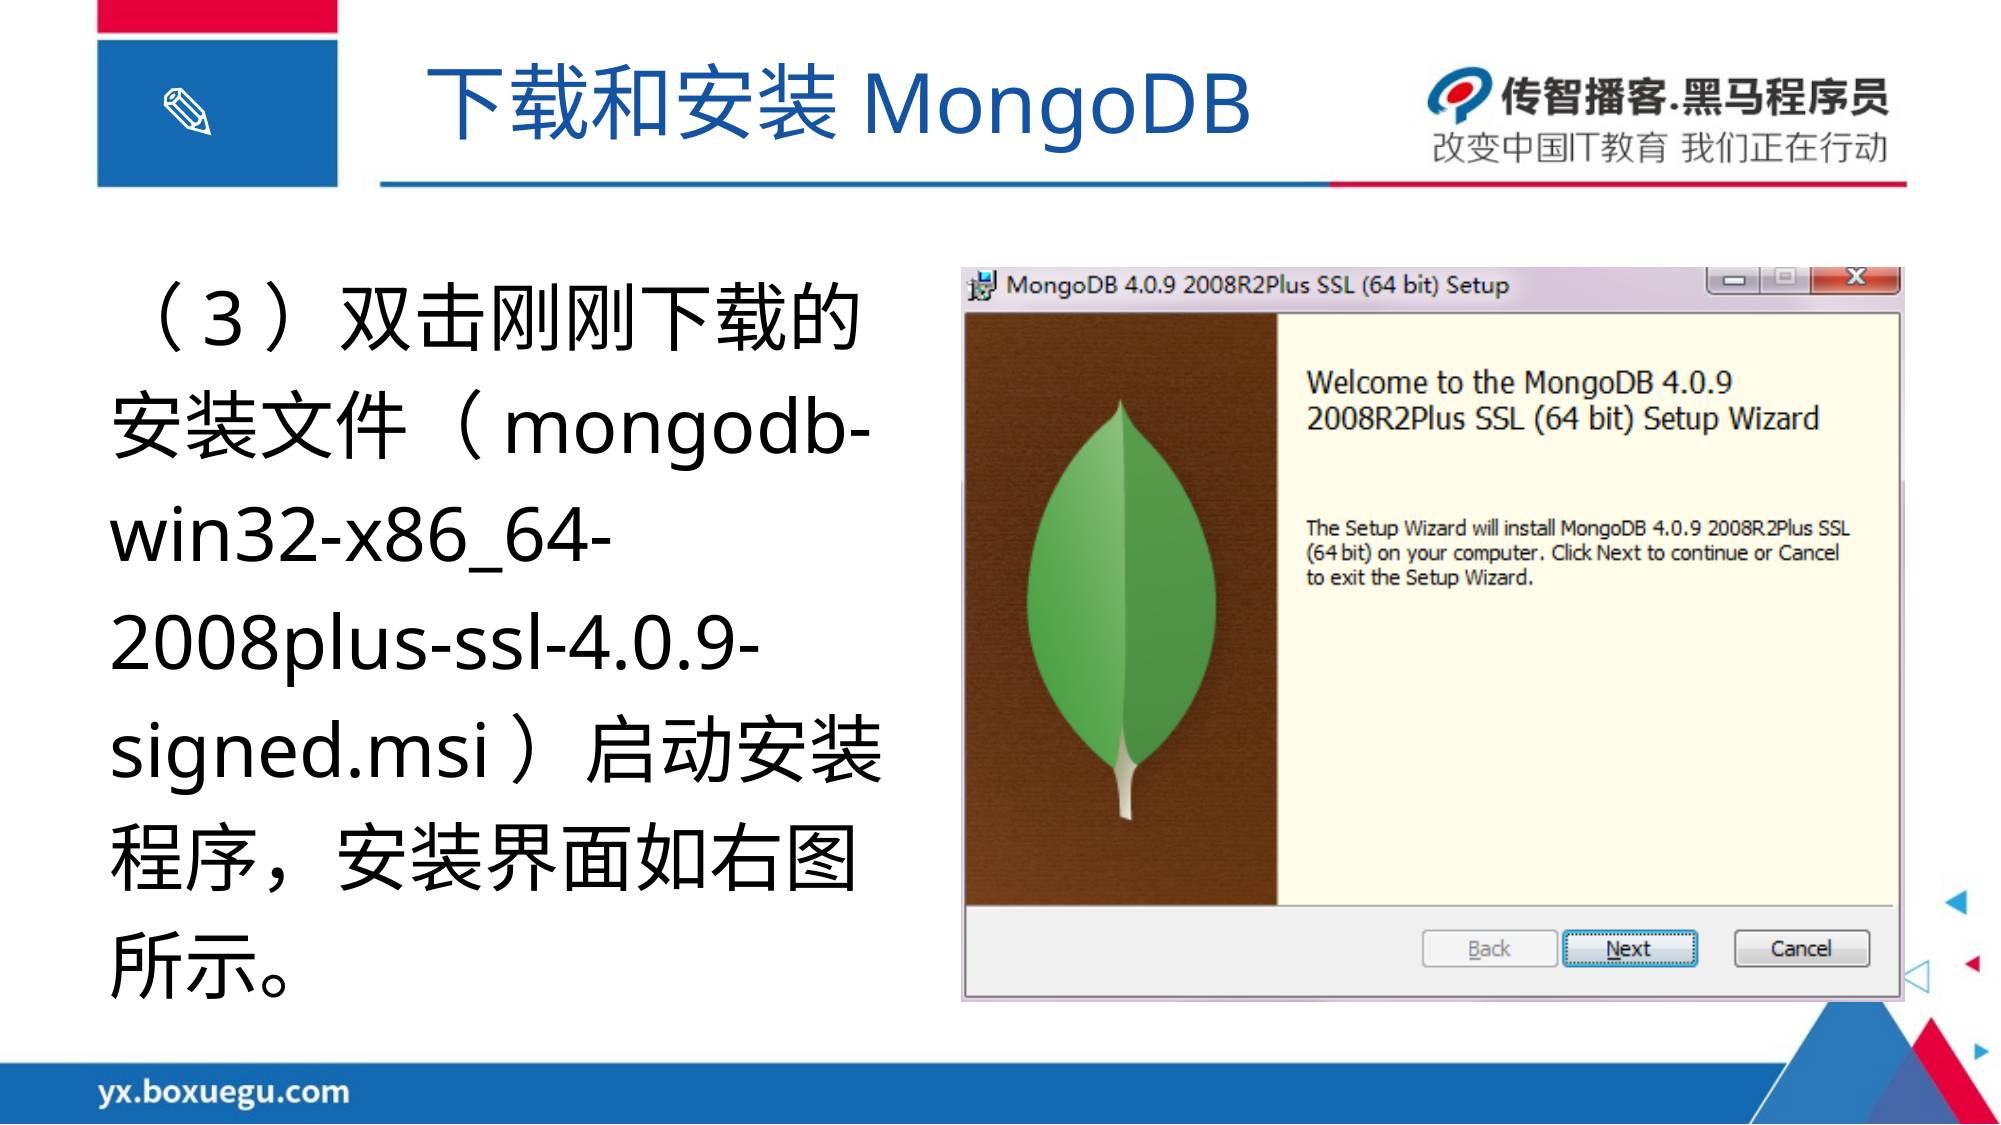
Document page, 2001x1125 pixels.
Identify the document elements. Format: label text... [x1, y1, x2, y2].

text_box 下载和安装MongoDB [409, 43, 1292, 158]
picture [0, 0, 2000, 1124]
text_box （3）双击刚刚下载的安装文件（mongodb-win32-x86_64-2008plus-ssl-4.0.9-signed.msi）启动安装程序，安装界面如右图所示。 [94, 245, 914, 1016]
